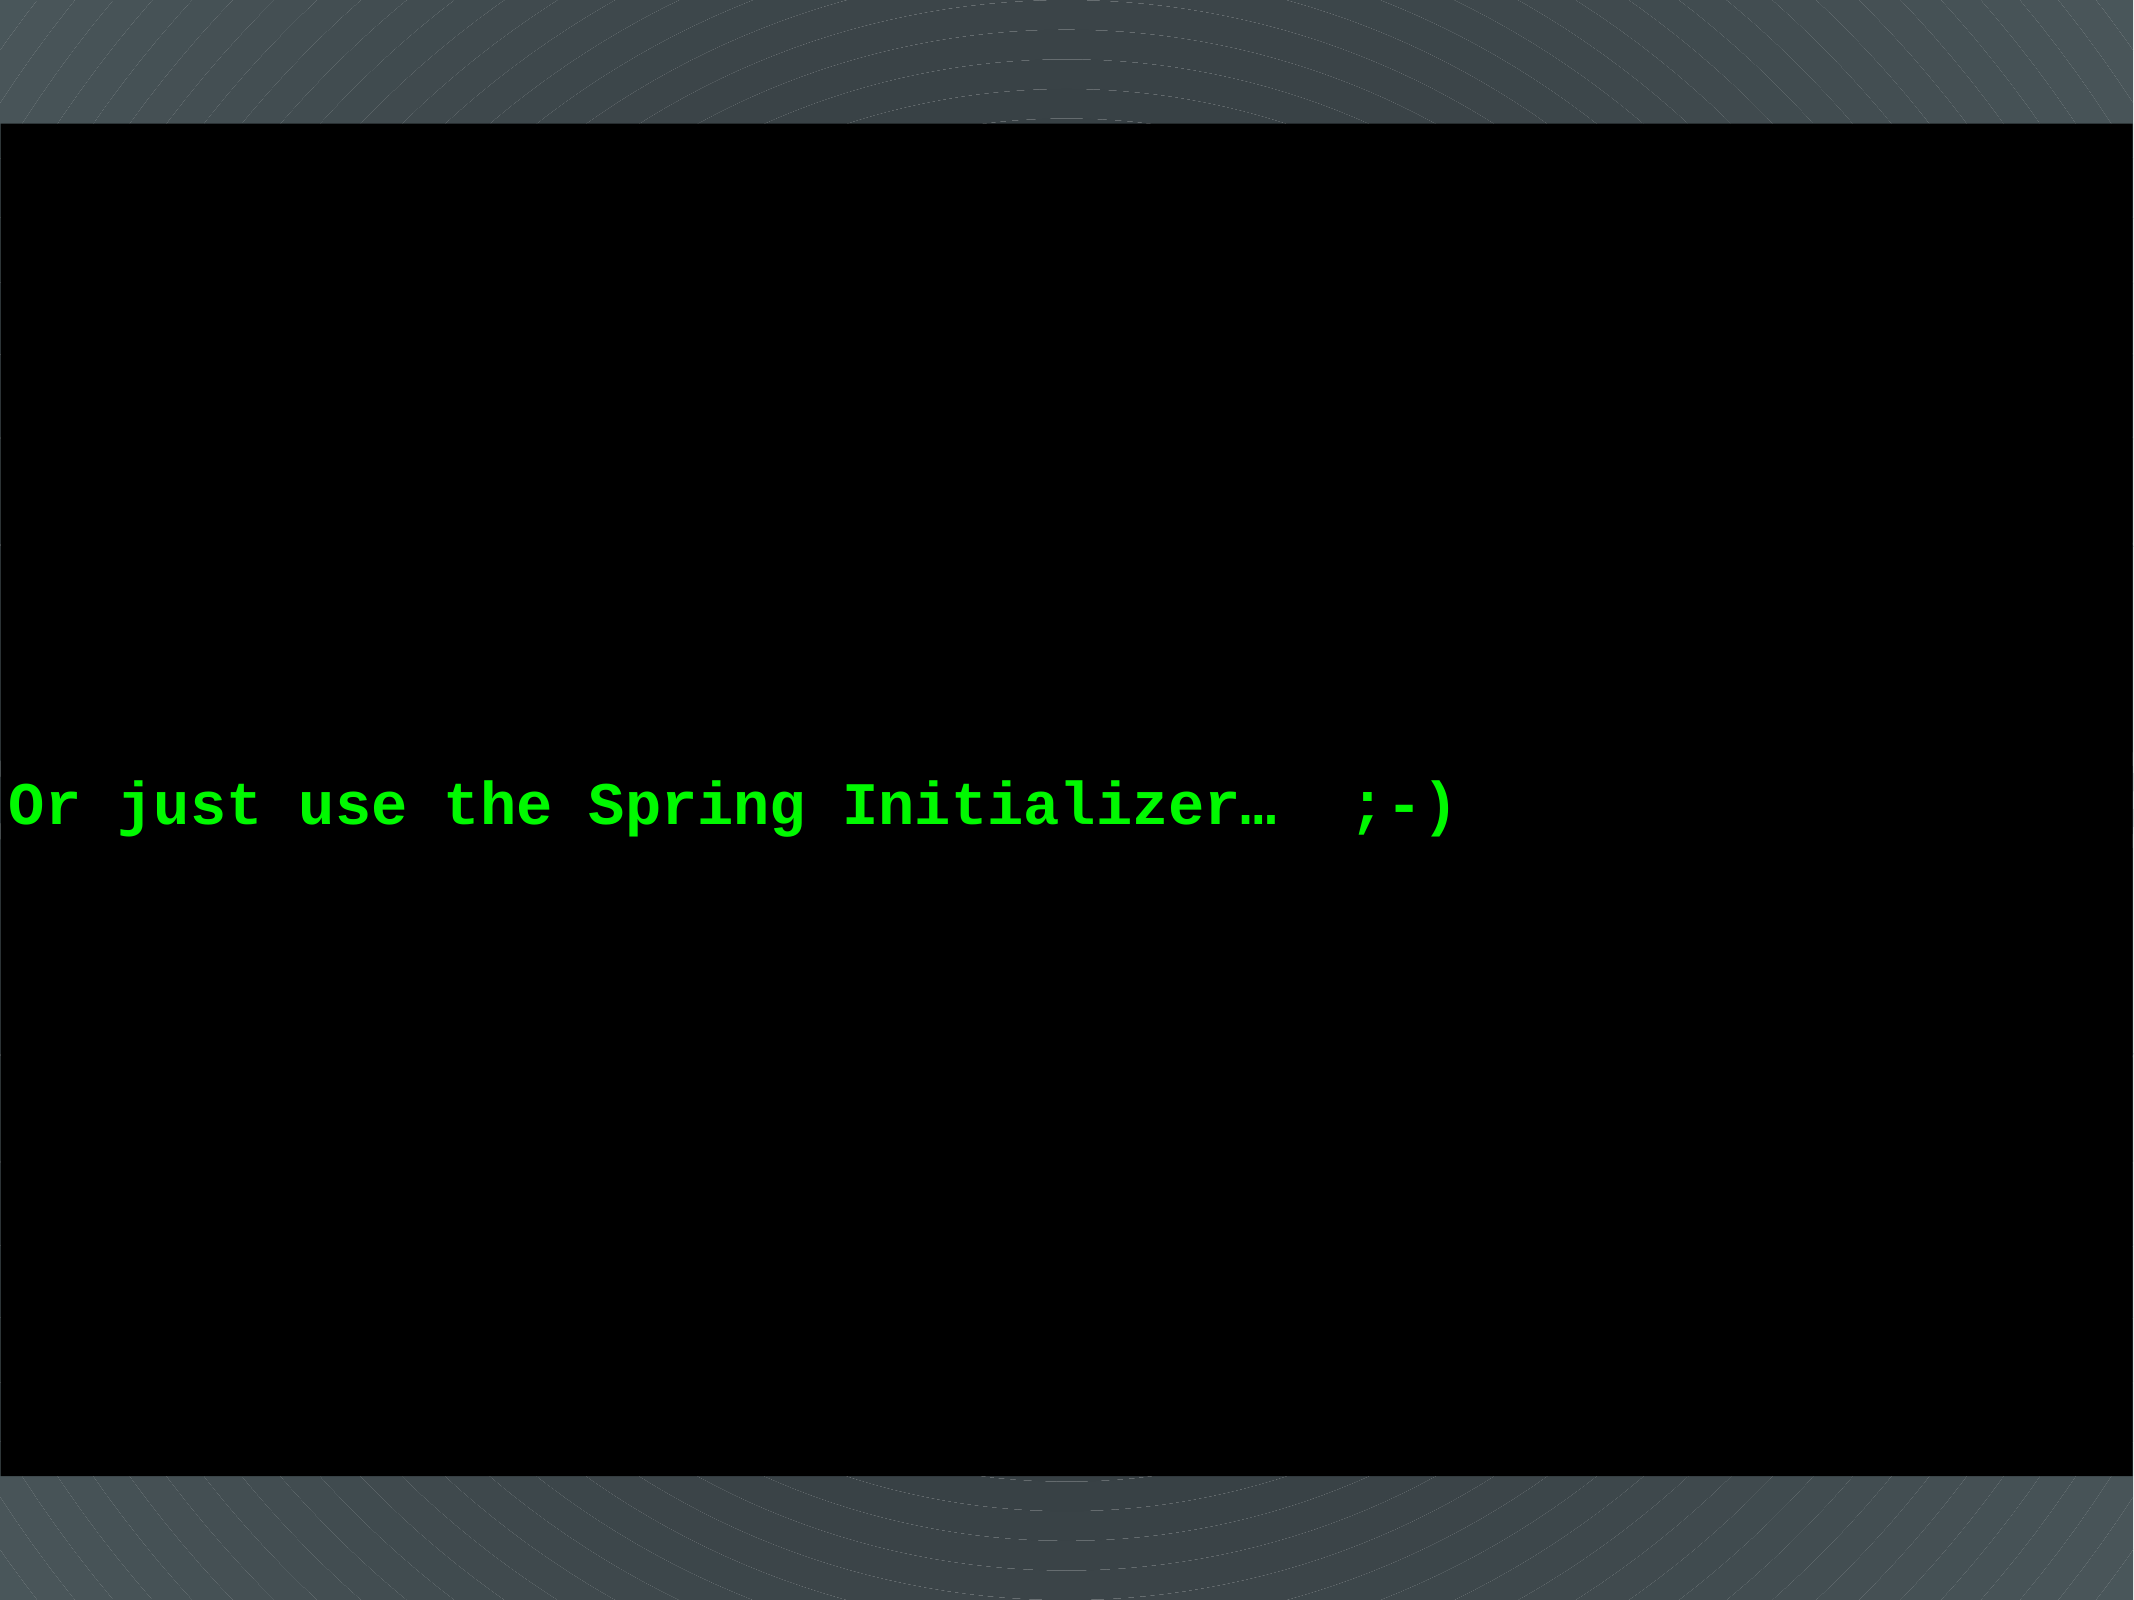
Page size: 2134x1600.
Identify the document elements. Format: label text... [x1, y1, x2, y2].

text_box Or just use the Spring Initializer… ;-) [0, 123, 2133, 1477]
slide_number [1034, 1517, 1097, 1581]
